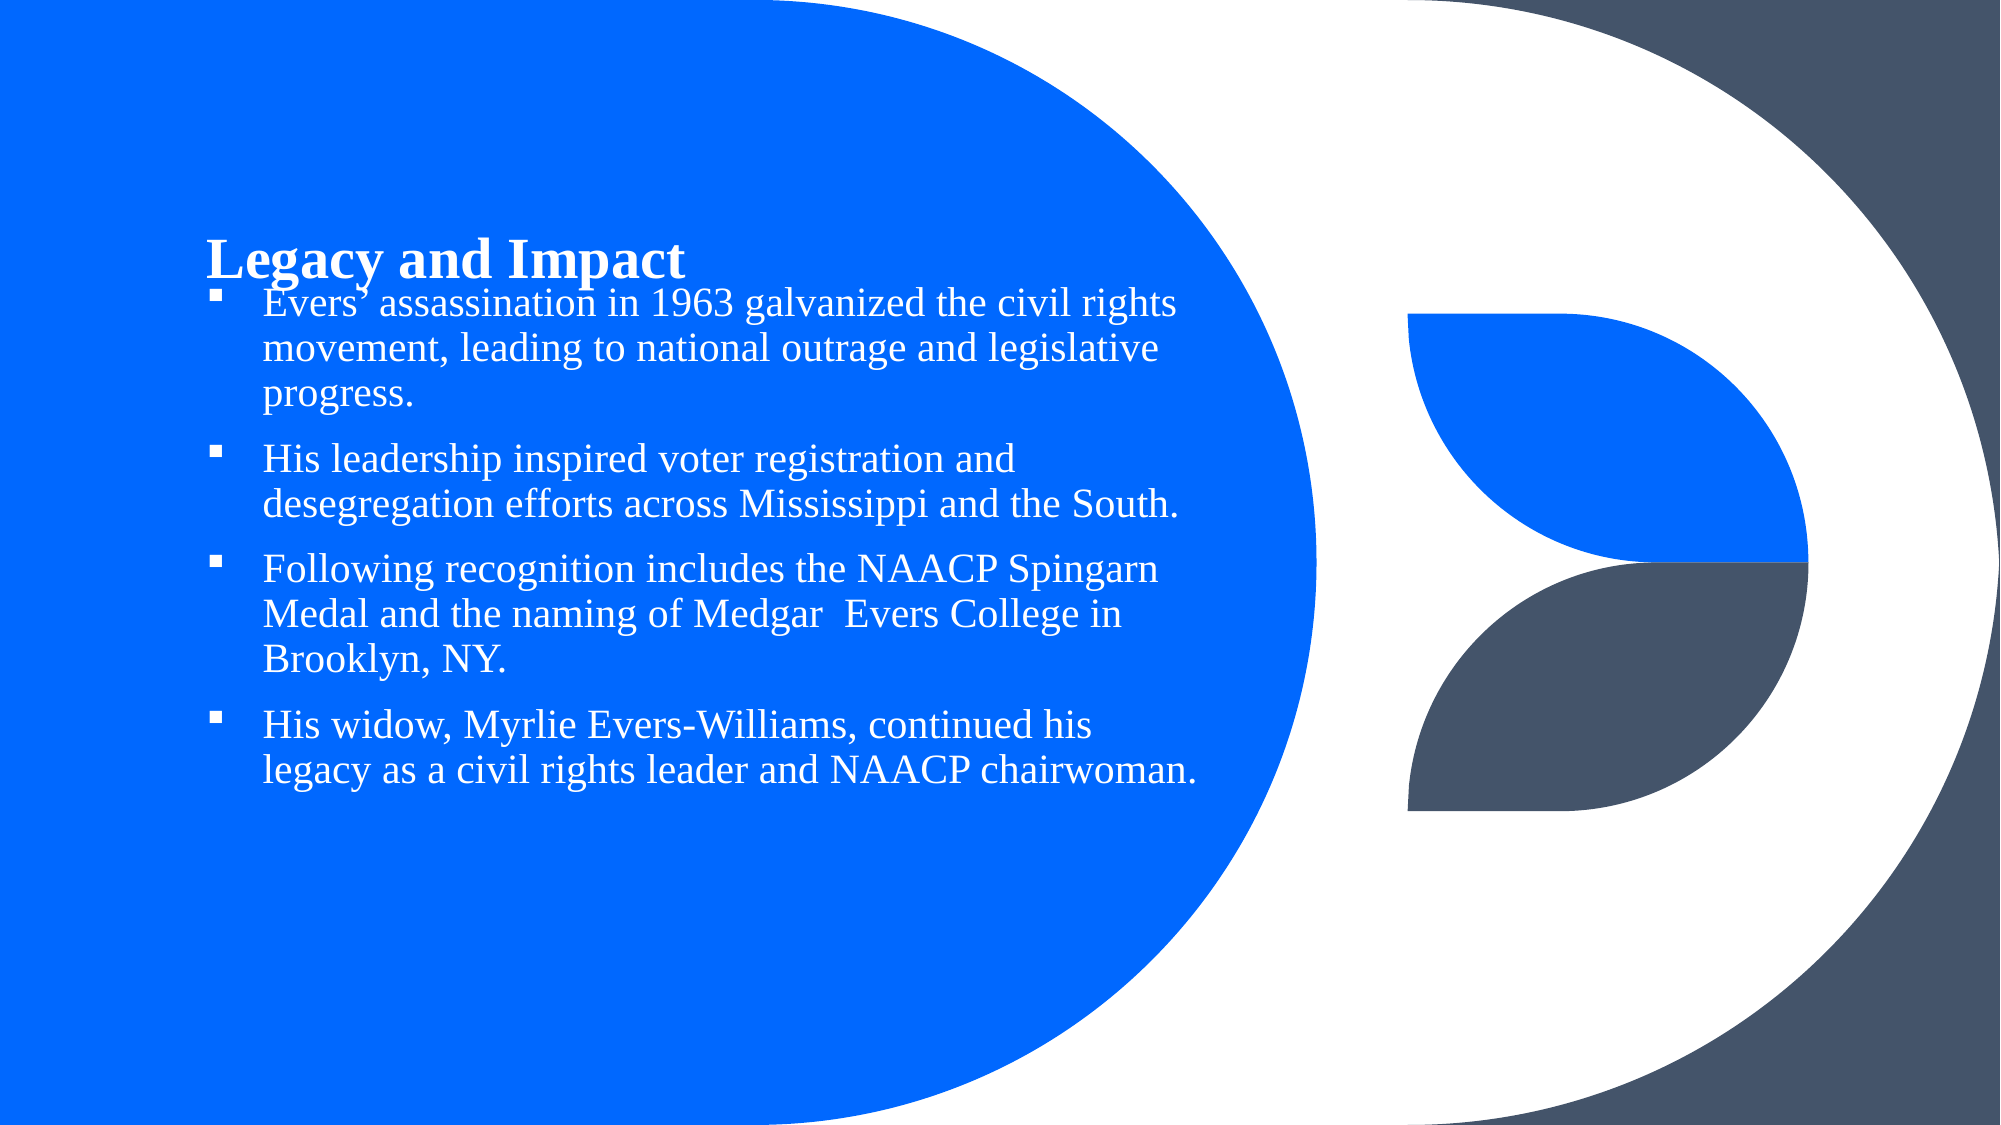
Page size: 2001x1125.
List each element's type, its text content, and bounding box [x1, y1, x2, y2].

subtitle Evers’ assassination in 1963 galvanized the civil rights movement, leading to national outrage and legislative progress. His leadership inspired voter registration and desegregation efforts across Mississippi and the South. Following recognition includes the NAACP Spingarn Medal and the naming of Medgar Evers College in Brooklyn, NY. His widow, Myrlie Evers-Williams, continued his legacy as a civil rights leader and NAACP chairwoman. [191, 481, 1217, 723]
title Legacy and Impact [191, 29, 1217, 291]
